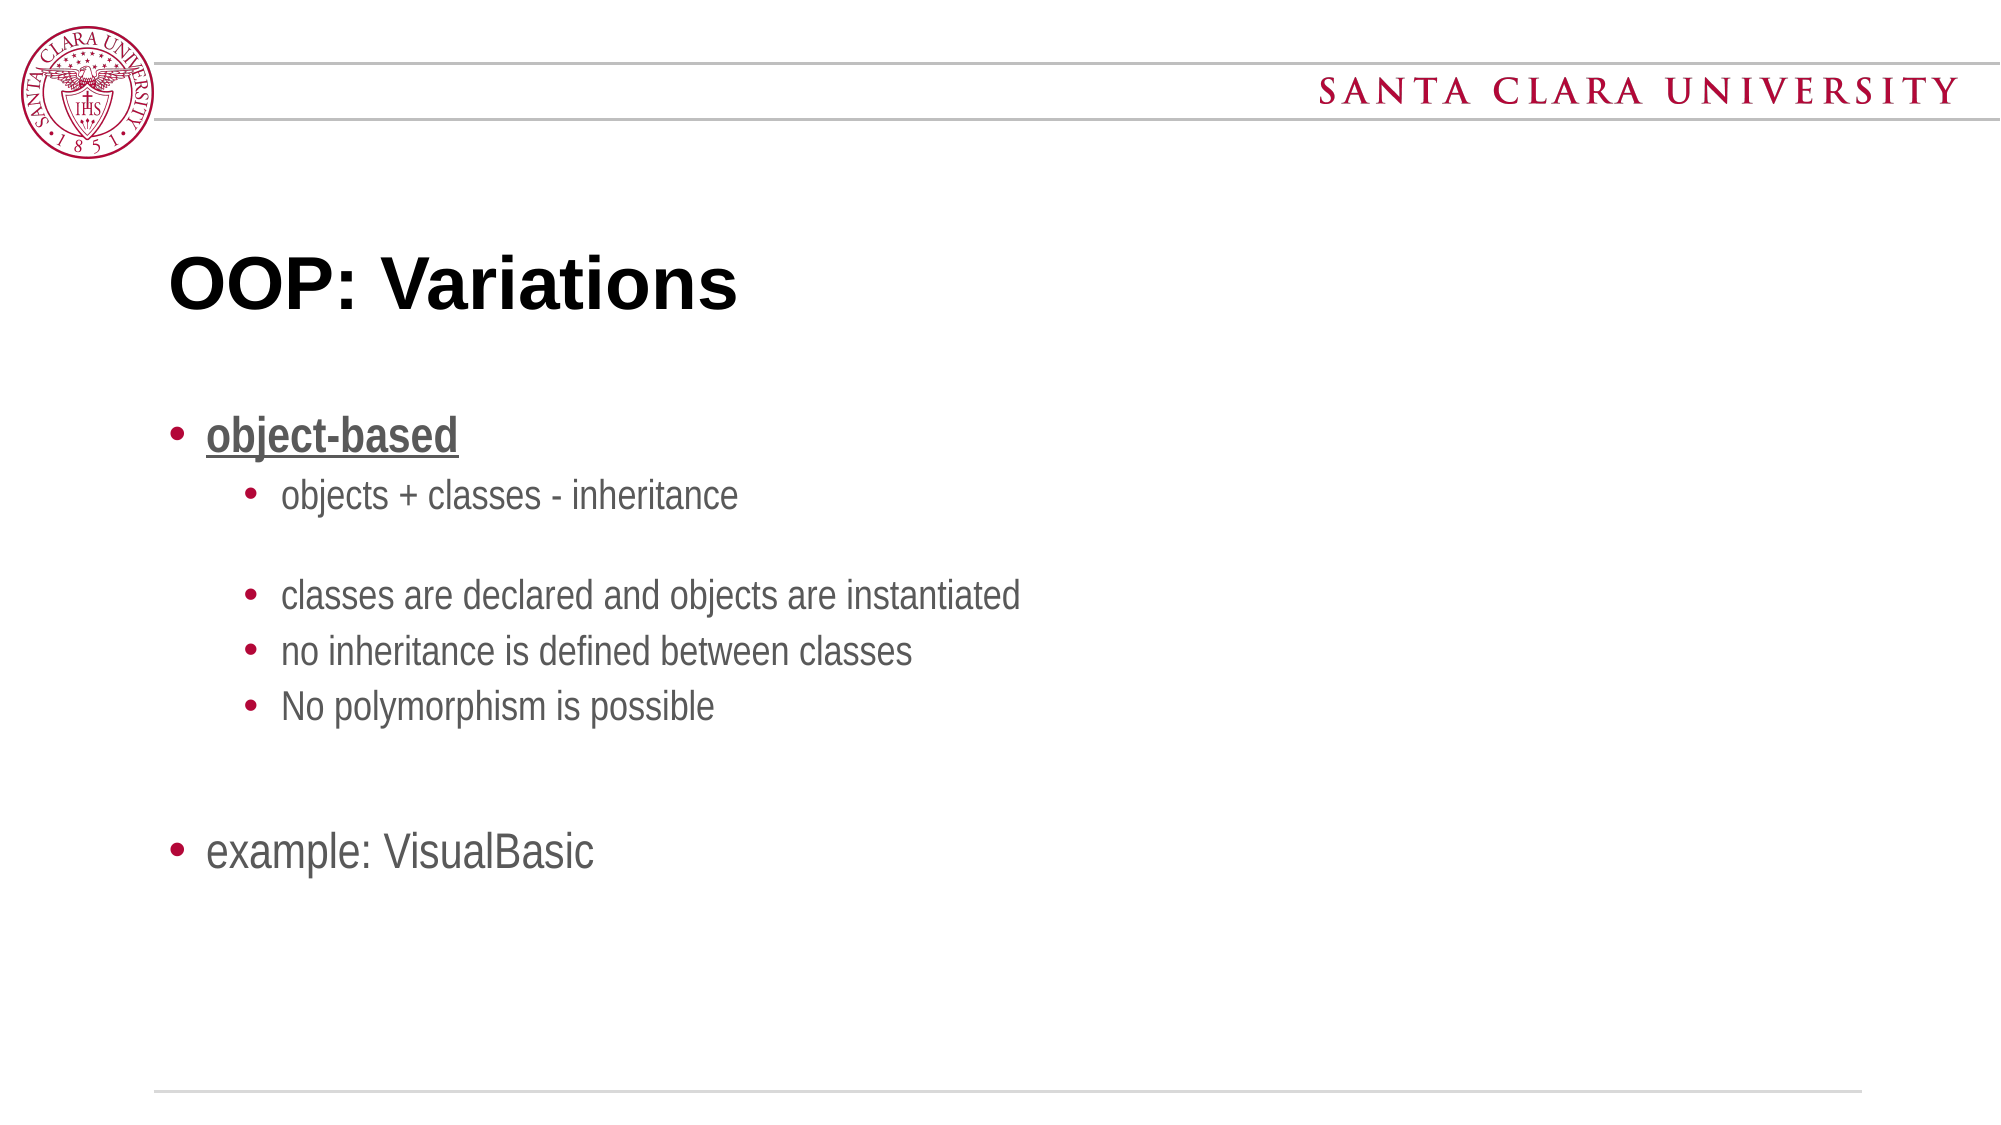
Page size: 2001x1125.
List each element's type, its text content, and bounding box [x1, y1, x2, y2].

title OOP: Variations [153, 191, 1863, 380]
list object-based objects + classes - inheritance classes are declared and objects are instantiated no inheritance is defined between classes No polymorphism is possible example: VisualBasic [153, 401, 1863, 1031]
picture [21, 26, 154, 159]
picture [1320, 77, 1958, 104]
